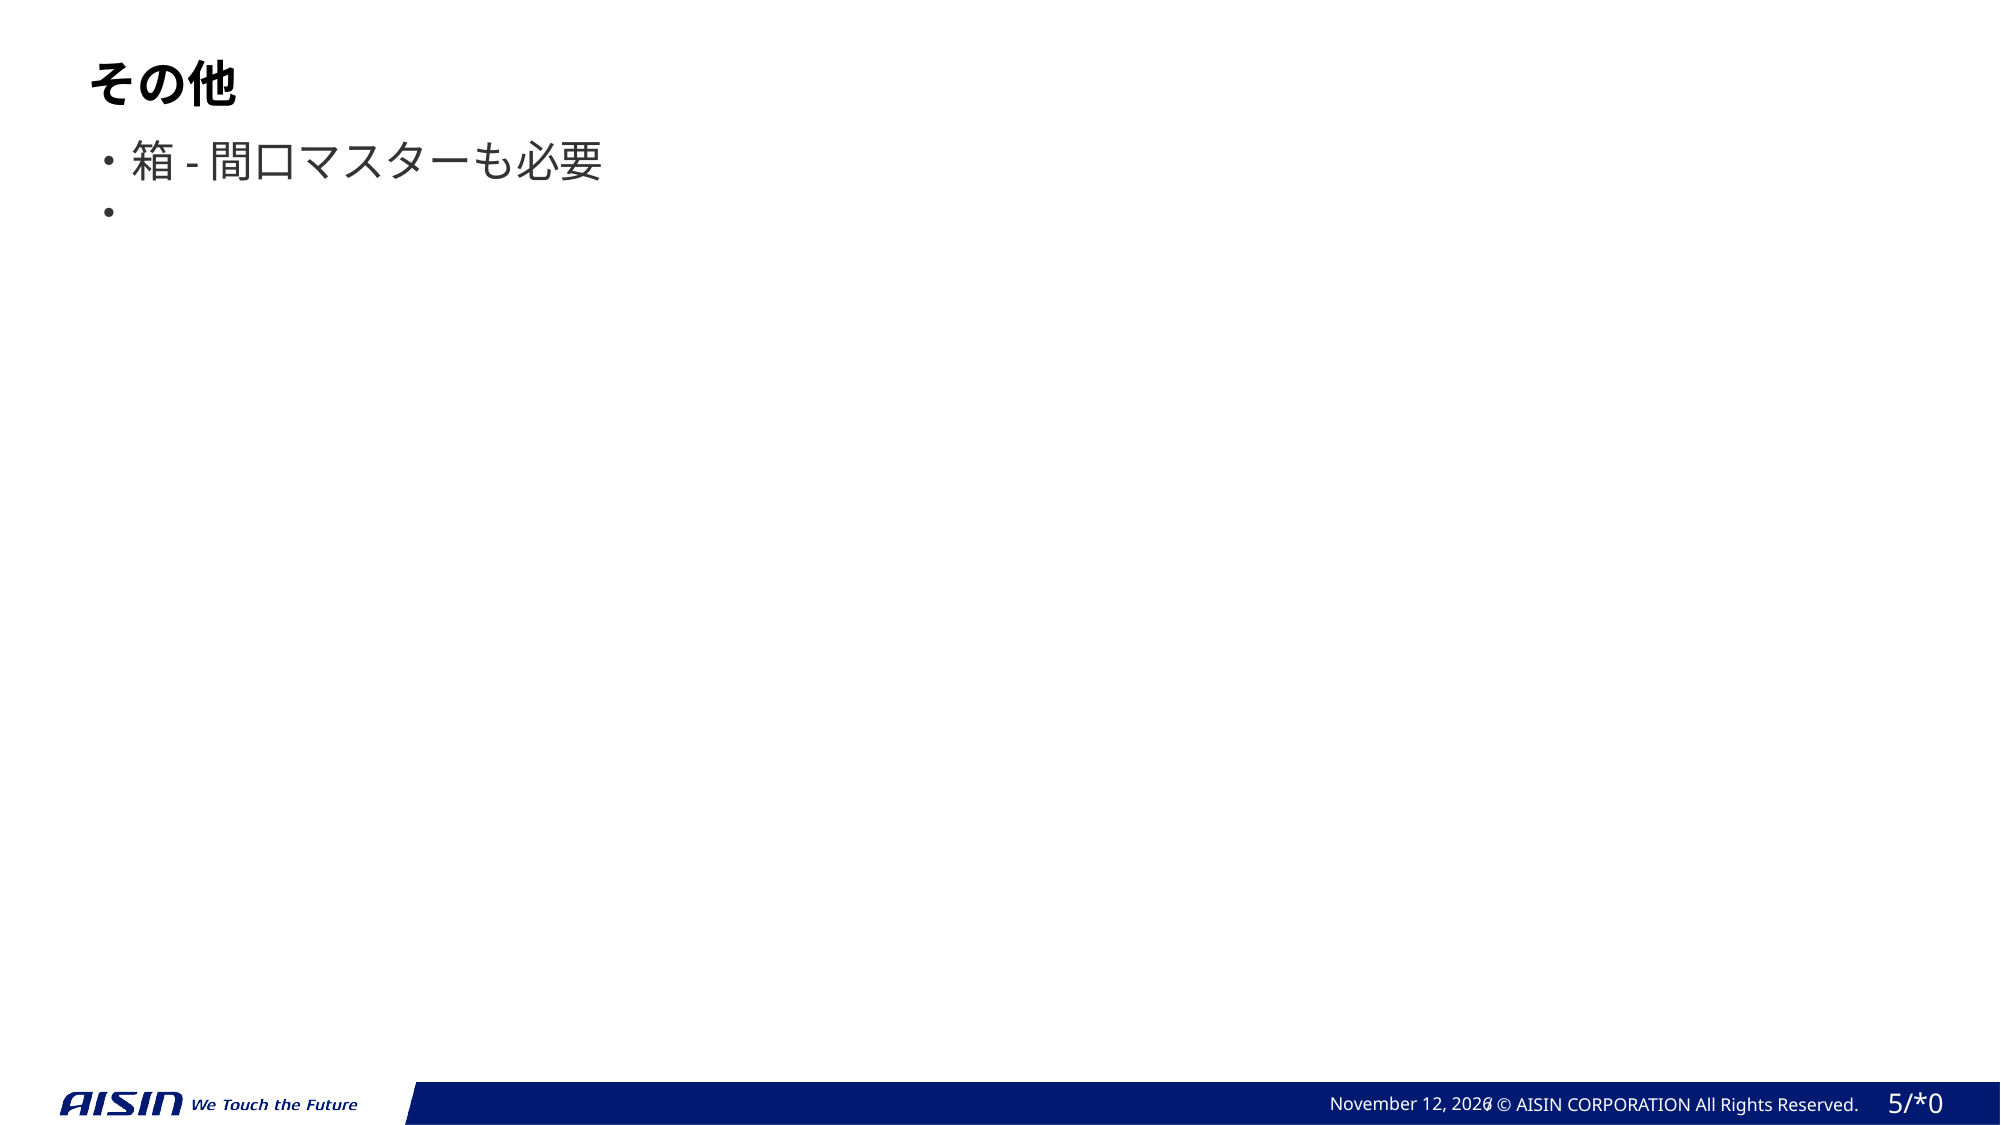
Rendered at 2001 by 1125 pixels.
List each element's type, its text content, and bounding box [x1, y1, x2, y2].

picture [0, 1082, 2000, 1125]
list ・箱-間口マスターも必要 ・ [72, 125, 1934, 1051]
list その他 [72, 44, 1934, 103]
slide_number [1142, 1093, 1508, 1116]
